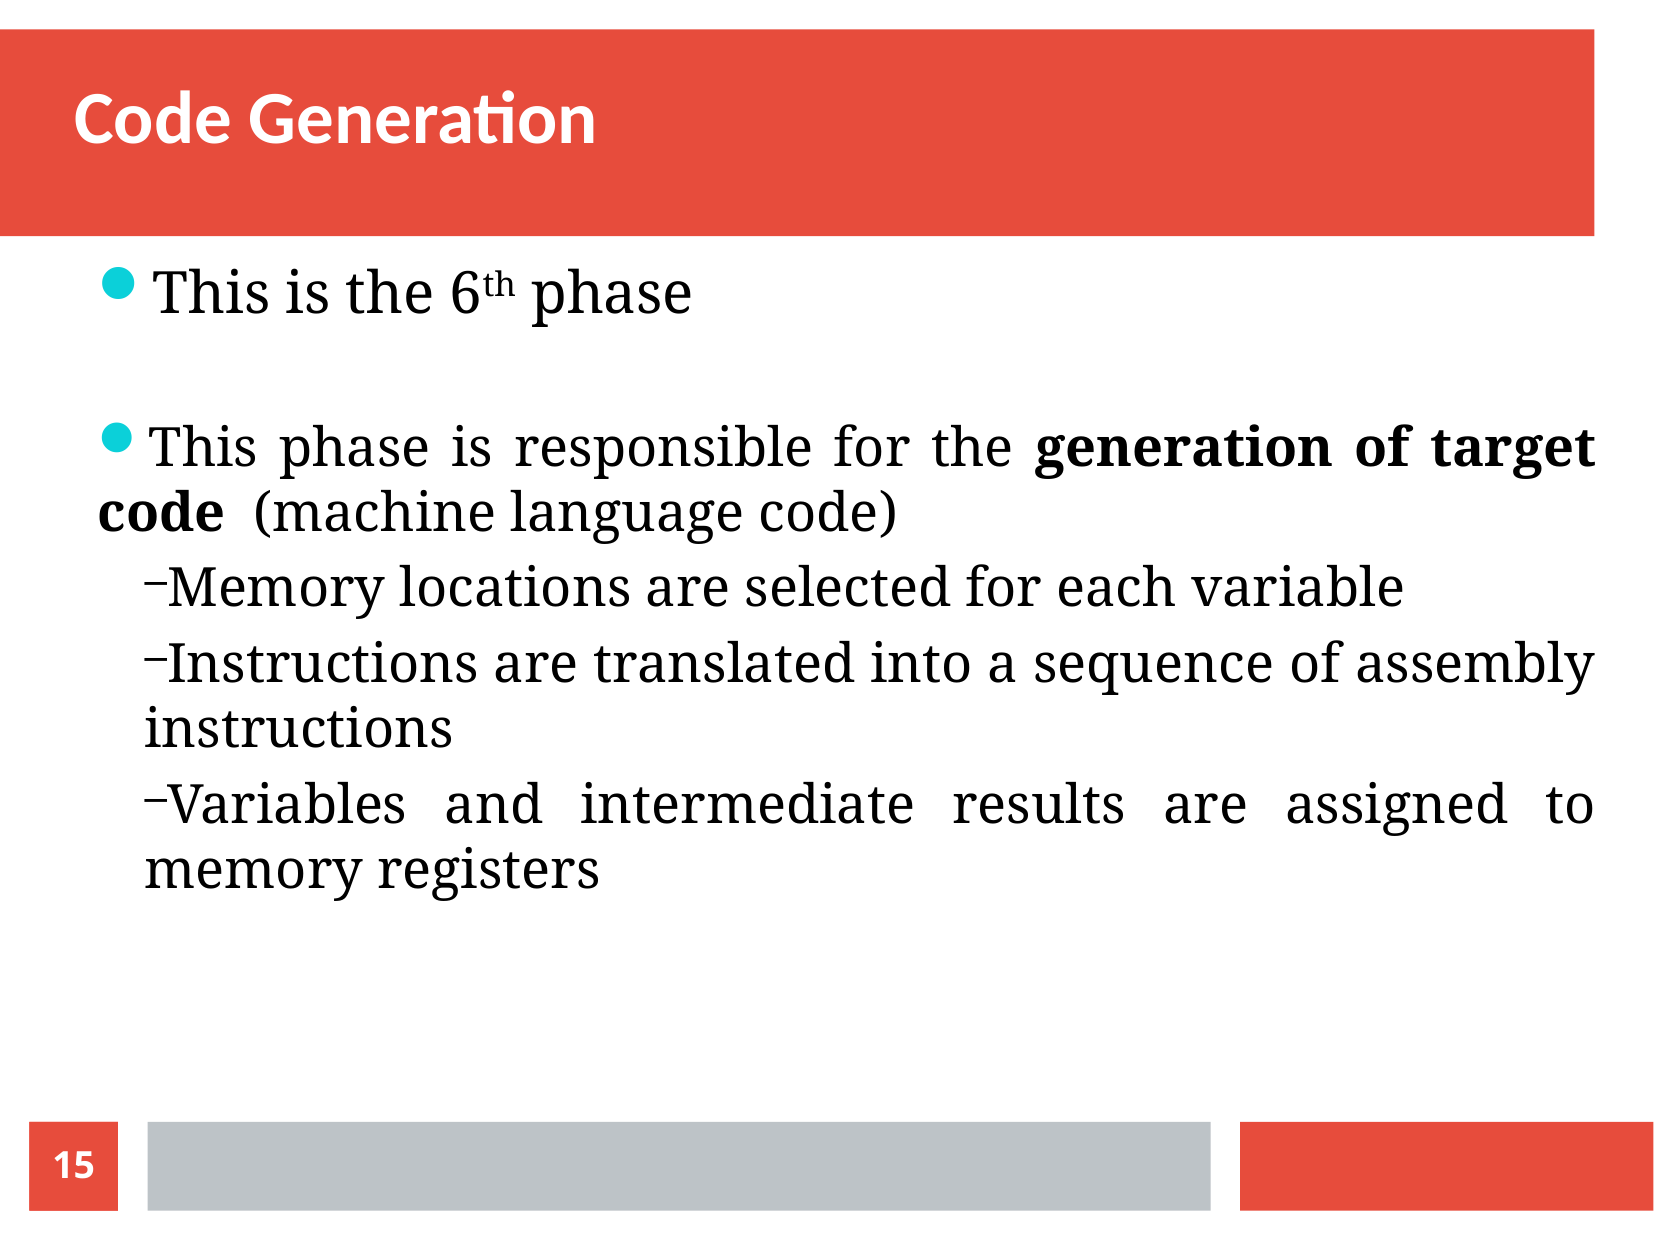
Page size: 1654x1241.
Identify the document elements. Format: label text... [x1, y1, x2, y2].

list This is the 6th phase This phase is responsible for the generation of target code (machine language code) Memory locations are selected for each variable Instructions are translated into a sequence of assembly instructions Variables and intermediate results are assigned to memory registers [82, 248, 1613, 1172]
slide_number 15 [29, 1121, 118, 1211]
title Code Generation [74, 52, 1563, 159]
